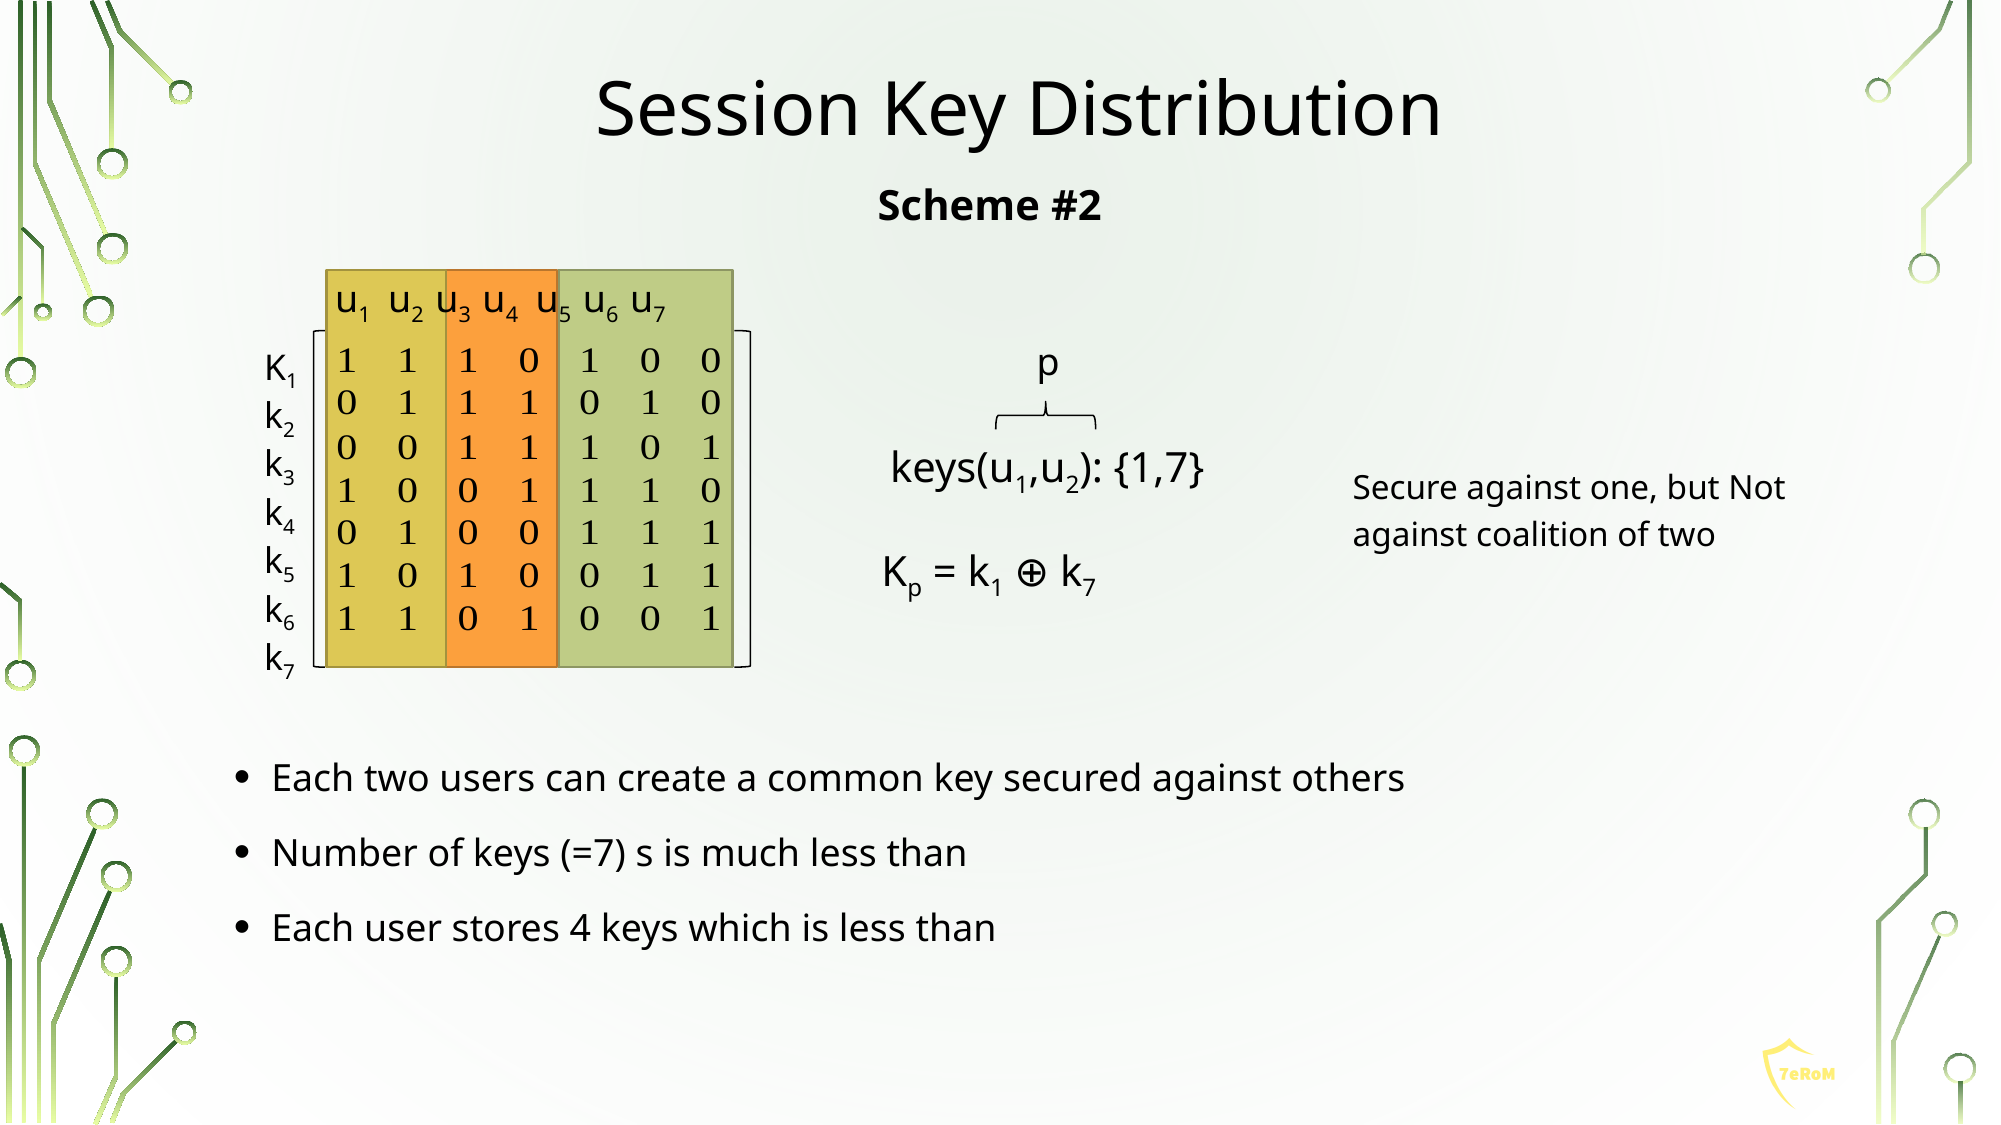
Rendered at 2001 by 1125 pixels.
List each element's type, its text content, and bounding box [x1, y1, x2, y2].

text_box keys(u1,u2): {1,7} [875, 422, 1364, 515]
text_box Secure against one, but Not against coalition of two [1337, 450, 1833, 605]
text_box u1 u2 u3 u4 u5 u6 u7 [320, 267, 769, 334]
text_box [558, 334, 734, 668]
text_box [447, 334, 558, 668]
text_box [325, 334, 447, 668]
list Scheme #2 [177, 161, 1803, 253]
text_box K1 k2 k3 k4 k5 k6 k7 [249, 337, 313, 691]
text_box [994, 400, 1097, 430]
text_box [734, 334, 752, 668]
text_box p [1021, 330, 1075, 391]
text_box Kp = k1 ⊕ k7 [866, 525, 1356, 619]
title Session Key Distribution [207, 41, 1833, 180]
text_box [312, 329, 325, 668]
picture [1748, 1025, 1849, 1125]
